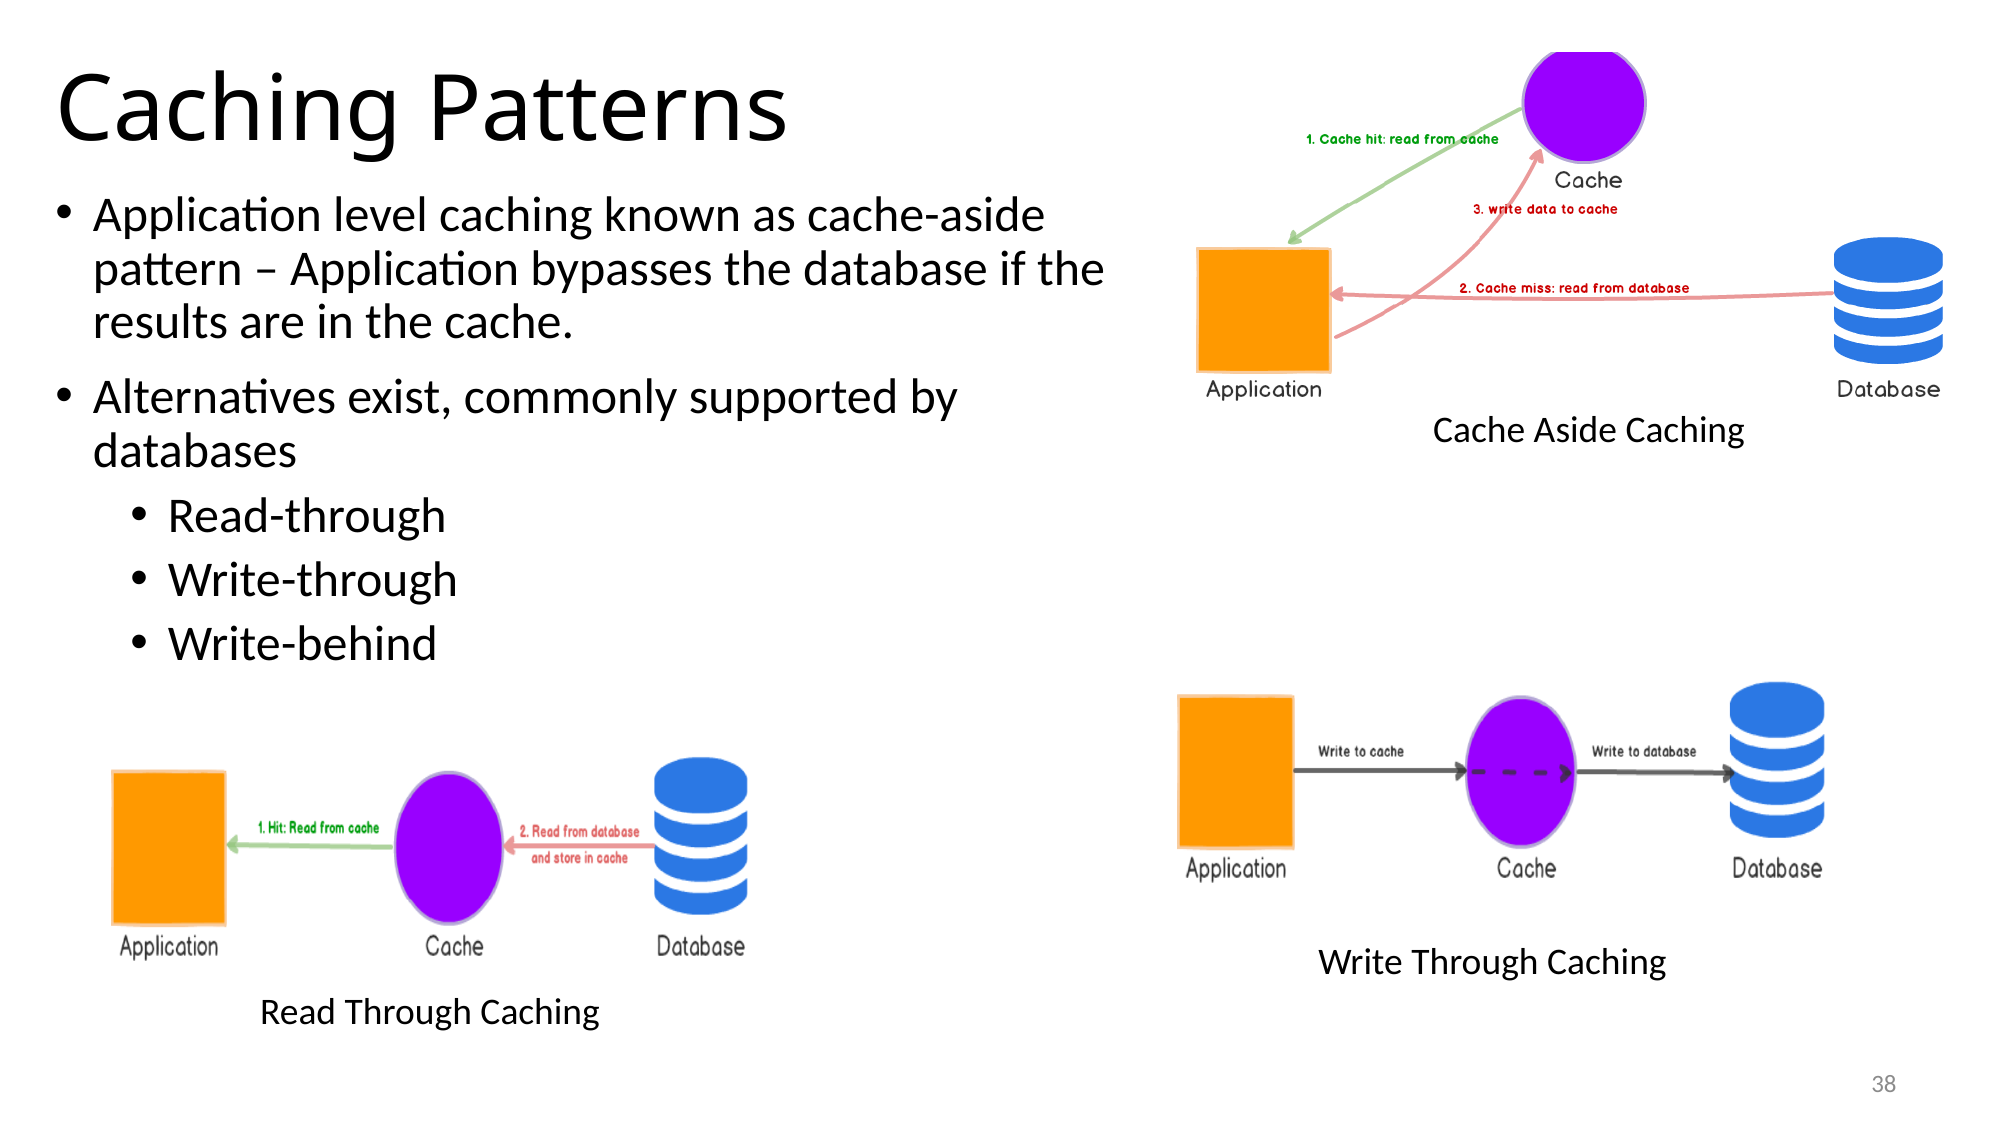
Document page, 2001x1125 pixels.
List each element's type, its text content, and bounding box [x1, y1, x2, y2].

picture [1196, 52, 1951, 405]
text_box Read Through Caching [245, 987, 616, 1040]
picture [1157, 657, 1829, 904]
list Application level caching known as cache-aside pattern – Application bypasses the database if the results are in the cache. Alternatives exist, commonly supported by databases Read-through Write-through Write-behind [40, 180, 1158, 980]
picture [94, 725, 766, 987]
title Caching Patterns [40, 35, 1955, 187]
text_box Cache Aside Caching [1418, 405, 1761, 458]
text_box Write Through Caching [1303, 929, 1683, 990]
